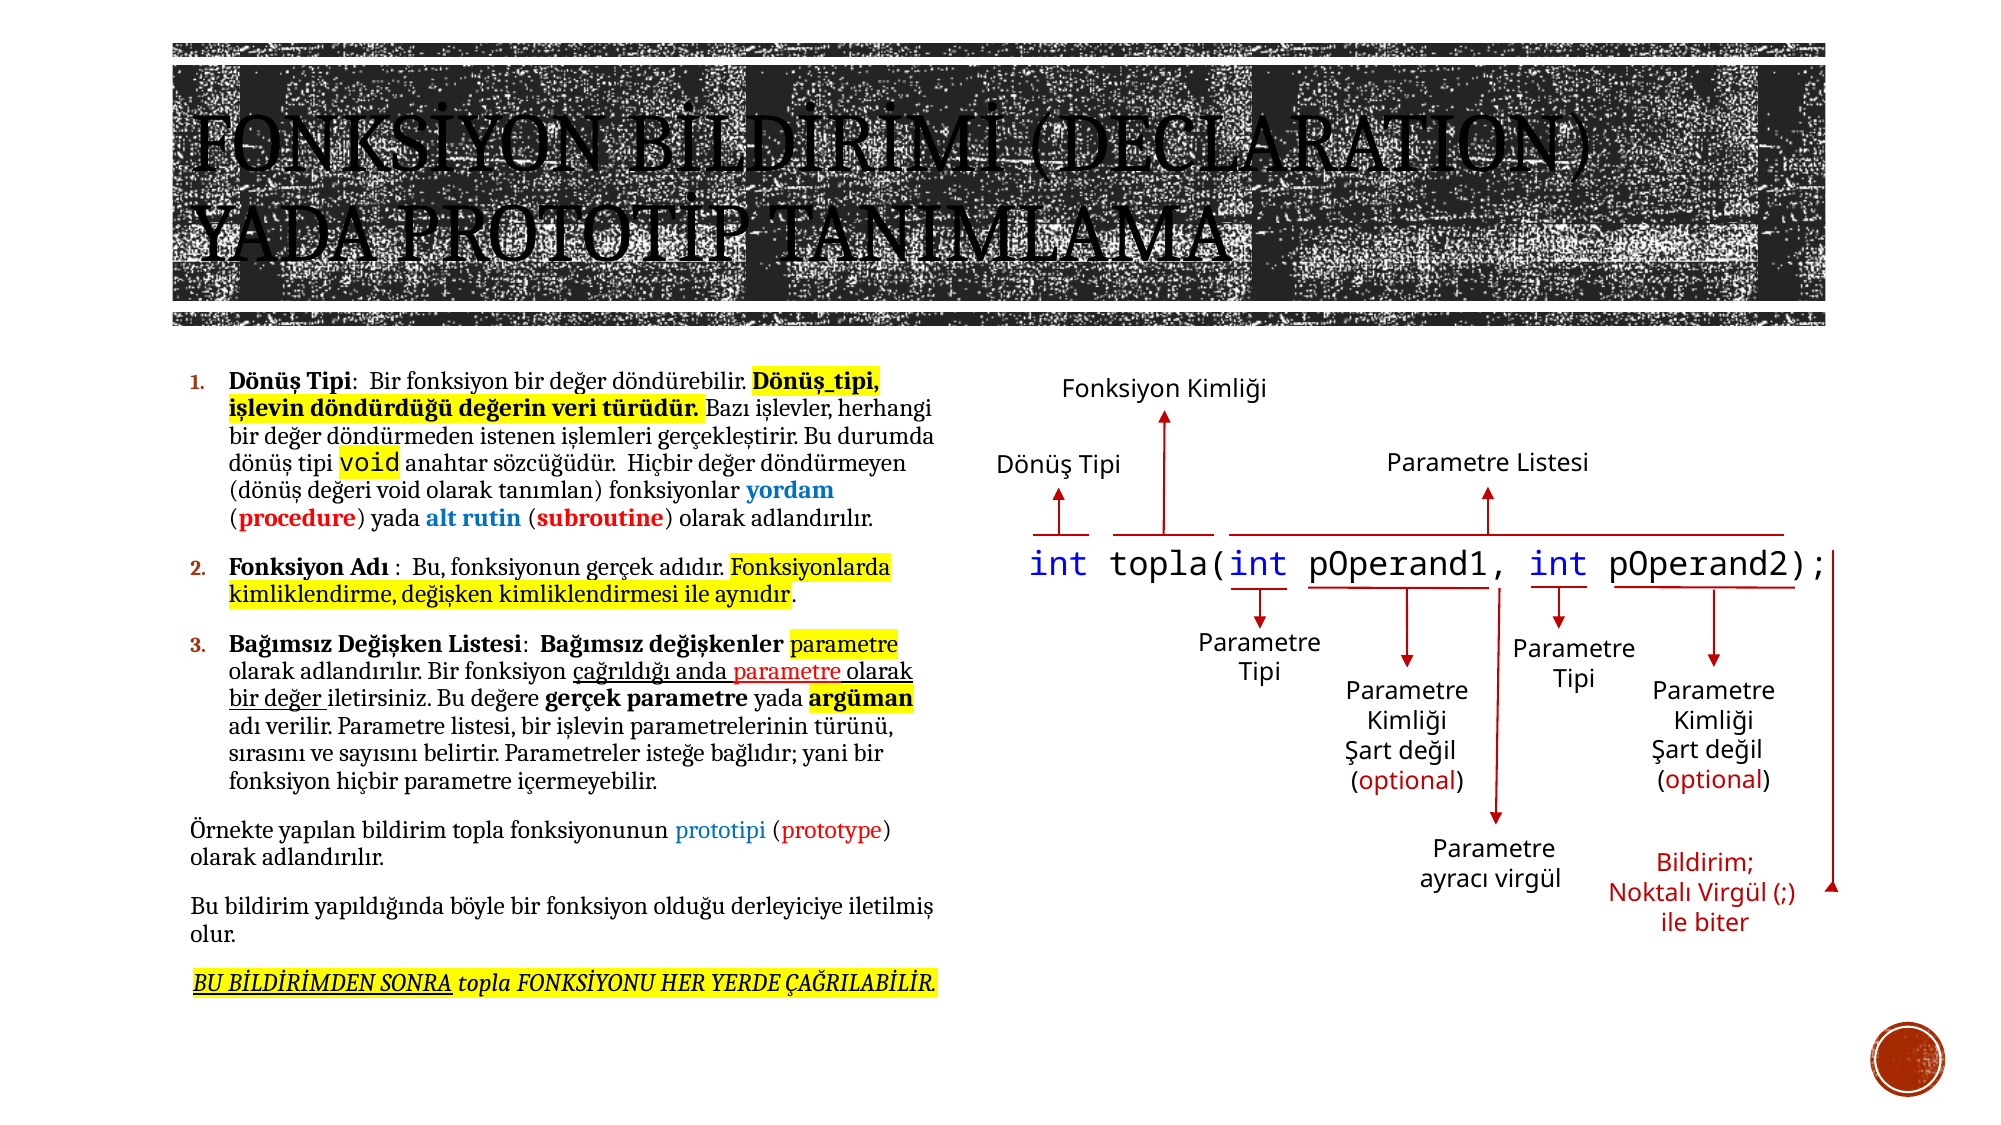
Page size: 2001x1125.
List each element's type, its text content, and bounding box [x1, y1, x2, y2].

text_box Parametre ayracı virgül [1405, 824, 1577, 900]
text_box Parametre Tipi [1183, 618, 1337, 694]
text_box Parametre Tipi [1501, 624, 1651, 700]
title Fonksiyon BİLDİRİMİ (DECLARATION) YADA PROTOTİP TANIMLAMA [175, 79, 1826, 301]
text_box int topla(int pOperand1, int pOperand2); [1013, 534, 1880, 590]
text_box Parametre Kimliği Şart değil (optional) [1330, 667, 1485, 802]
text_box Parametre Listesi [1371, 439, 1605, 484]
text_box Bildirim; Noktalı Virgül (;) ile biter [1585, 839, 1825, 944]
list Dönüş Tipi: Bir fonksiyon bir değer döndürebilir. Dönüş_tipi, işlevin döndürdüğü değerin veri türüdür. Bazı işlevler, herhangi bir değer döndürmeden istenen işlemleri gerçekleştirir. Bu durumda dönüş tipi void anahtar sözcüğüdür. Hiçbir değer döndürmeyen (dönüş değeri void olarak tanımlan) fonksiyonlar yordam (procedure) yada alt rutin (subroutine) olarak adlandırılır. Fonksiyon Adı : Bu, fonksiyonun gerçek adıdır. Fonksiyonlarda kimliklendirme, değişken kimliklendirmesi ile aynıdır. Bağımsız Değişken Listesi: Bağımsız değişkenler parametre olarak adlandırılır. Bir fonksiyon çağrıldığı anda parametre olarak bir değer iletirsiniz. Bu değere gerçek parametre yada argüman adı verilir. Parametre listesi, bir işlevin parametrelerinin türünü, sırasını ve sayısını belirtir. Parametreler isteğe bağlıdır; yani bir fonksiyon hiçbir parametre içermeyebilir. Örnekte yapılan bildirim topla fonksiyonunun prototipi (prototype) olarak adlandırılır. Bu bildirim yapıldığında böyle bir fonksiyon olduğu derleyiciye iletilmiş olur. BU BİLDİRİMDEN SONRA topla FONKSİYONU HER YERDE ÇAĞRILABİLİR. [175, 360, 956, 1013]
text_box Fonksiyon Kimliği [1046, 365, 1283, 411]
text_box Parametre Kimliği Şart değil (optional) [1636, 666, 1791, 802]
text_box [1827, 564, 1831, 890]
text_box Dönüş Tipi [981, 441, 1137, 486]
